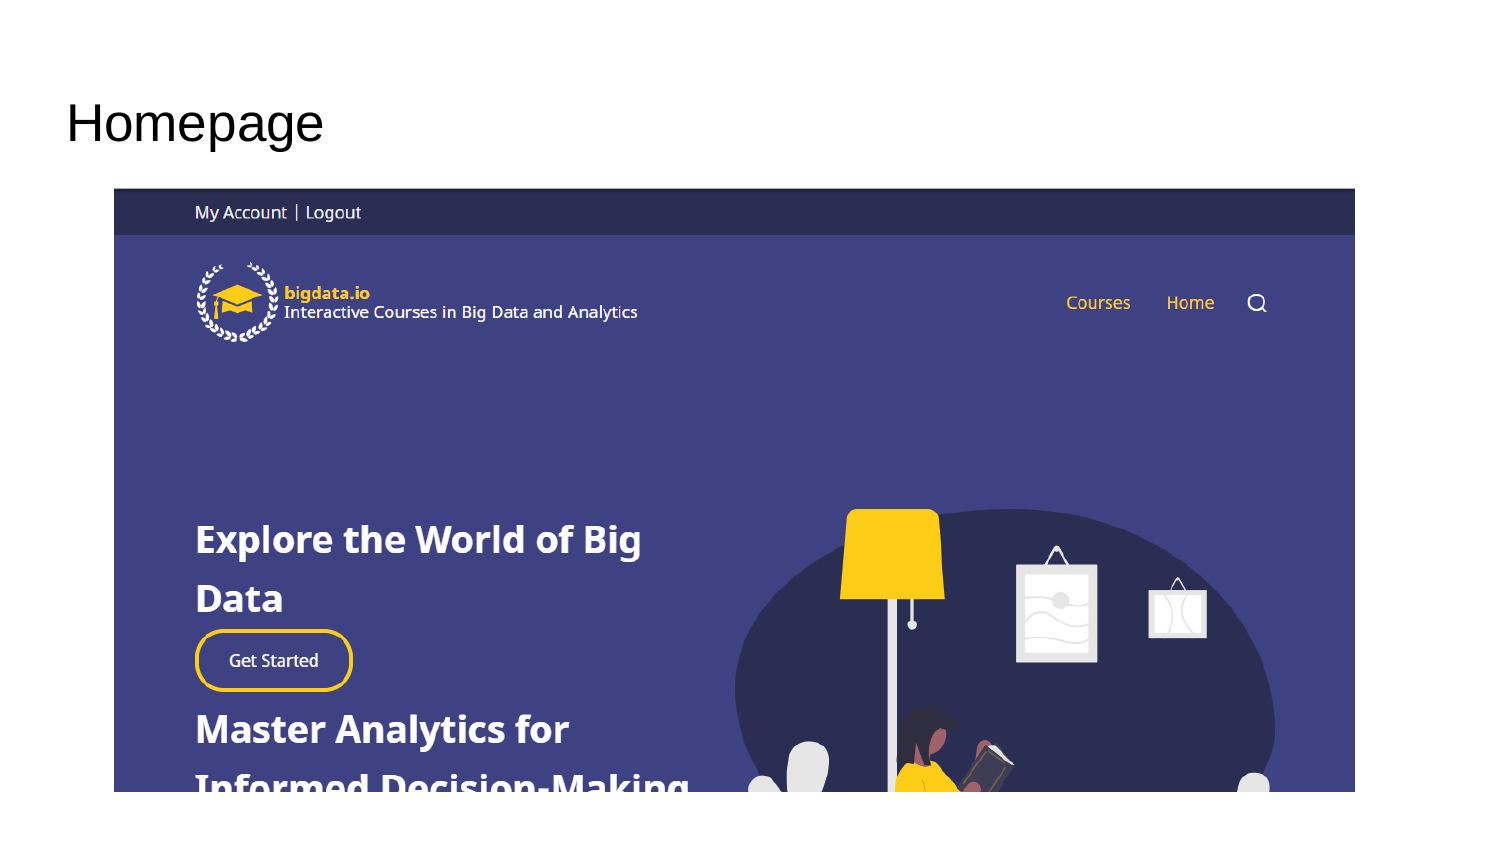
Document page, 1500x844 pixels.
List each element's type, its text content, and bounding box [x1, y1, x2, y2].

picture [114, 188, 1355, 793]
title Homepage [51, 72, 1449, 167]
